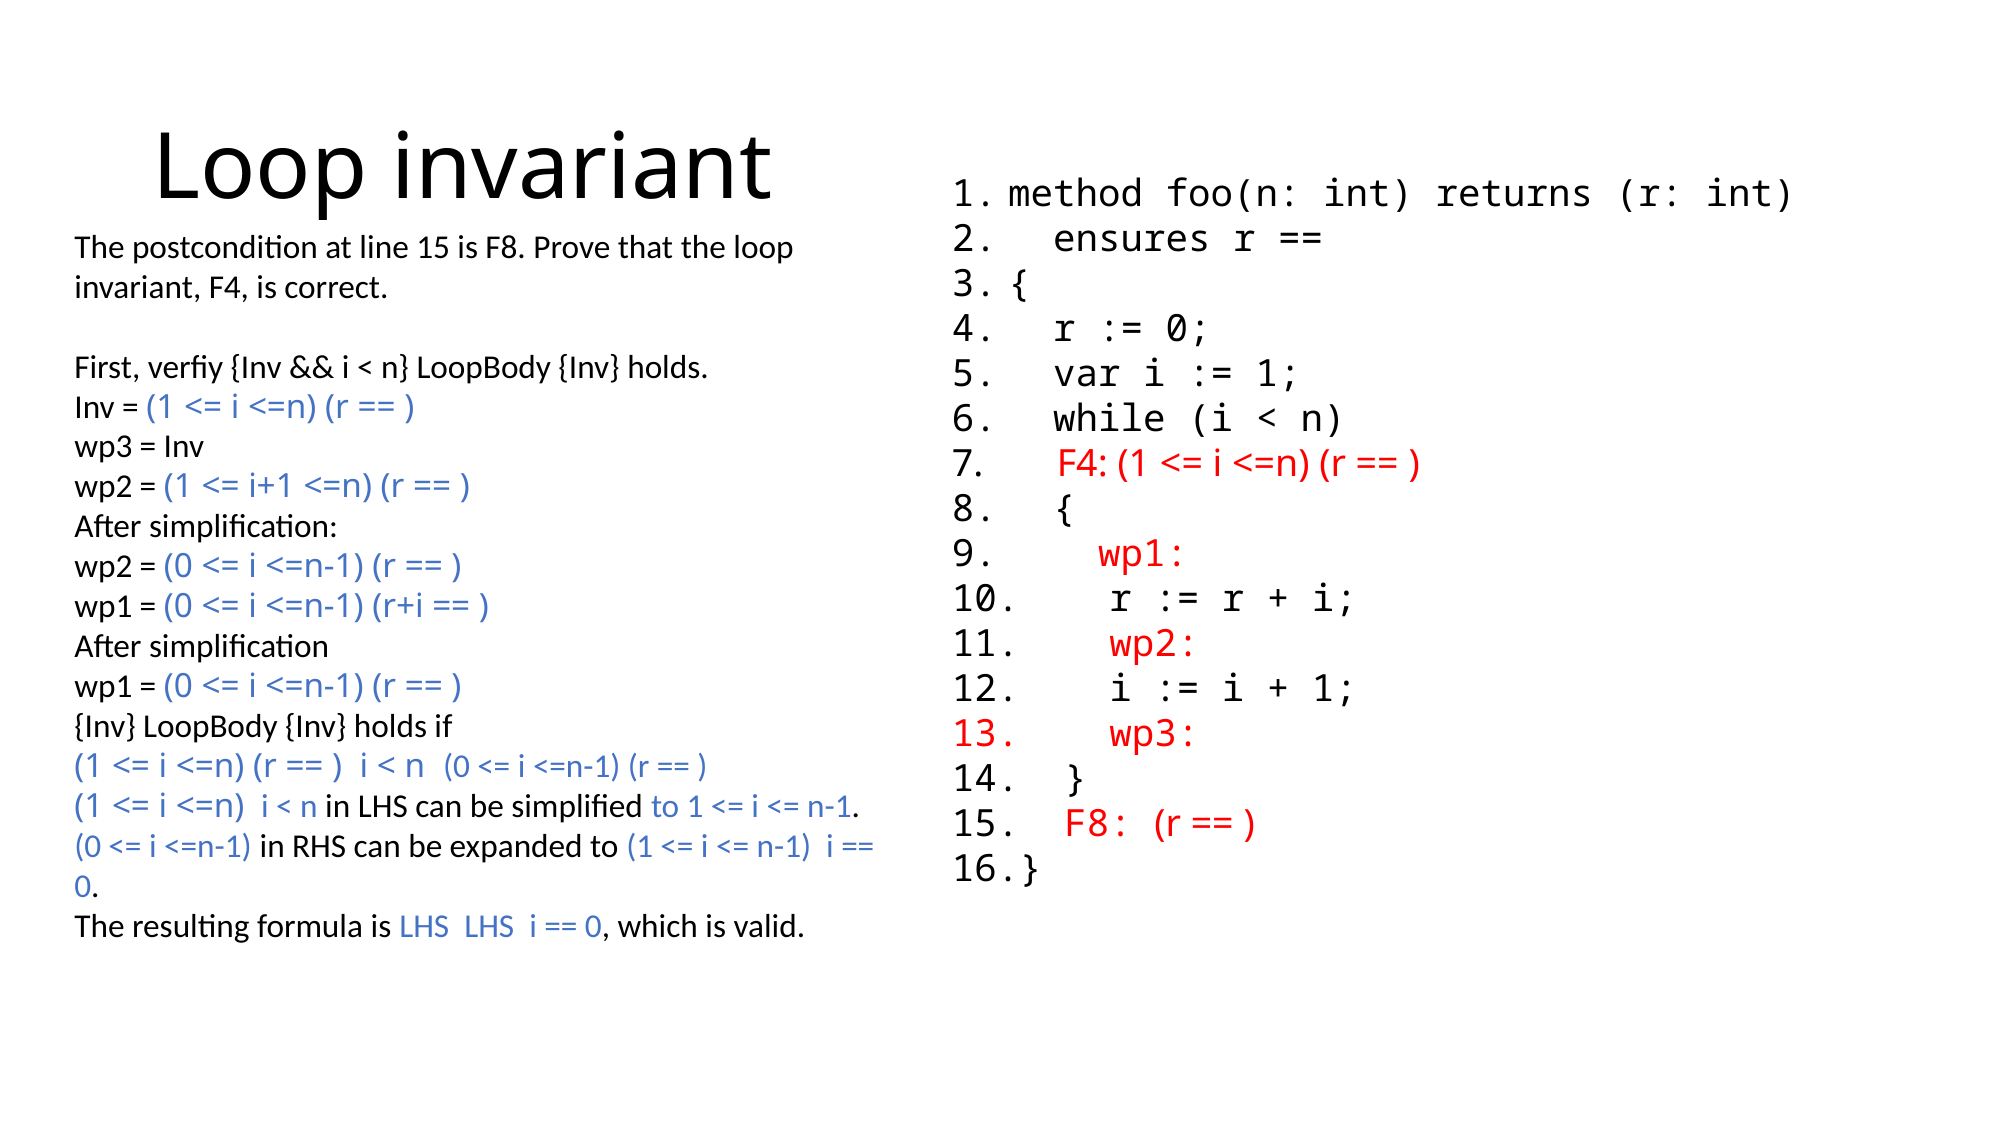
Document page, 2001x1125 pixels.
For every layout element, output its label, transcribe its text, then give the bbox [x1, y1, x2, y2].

title Loop invariant [137, 59, 1863, 278]
list [137, 299, 913, 1014]
